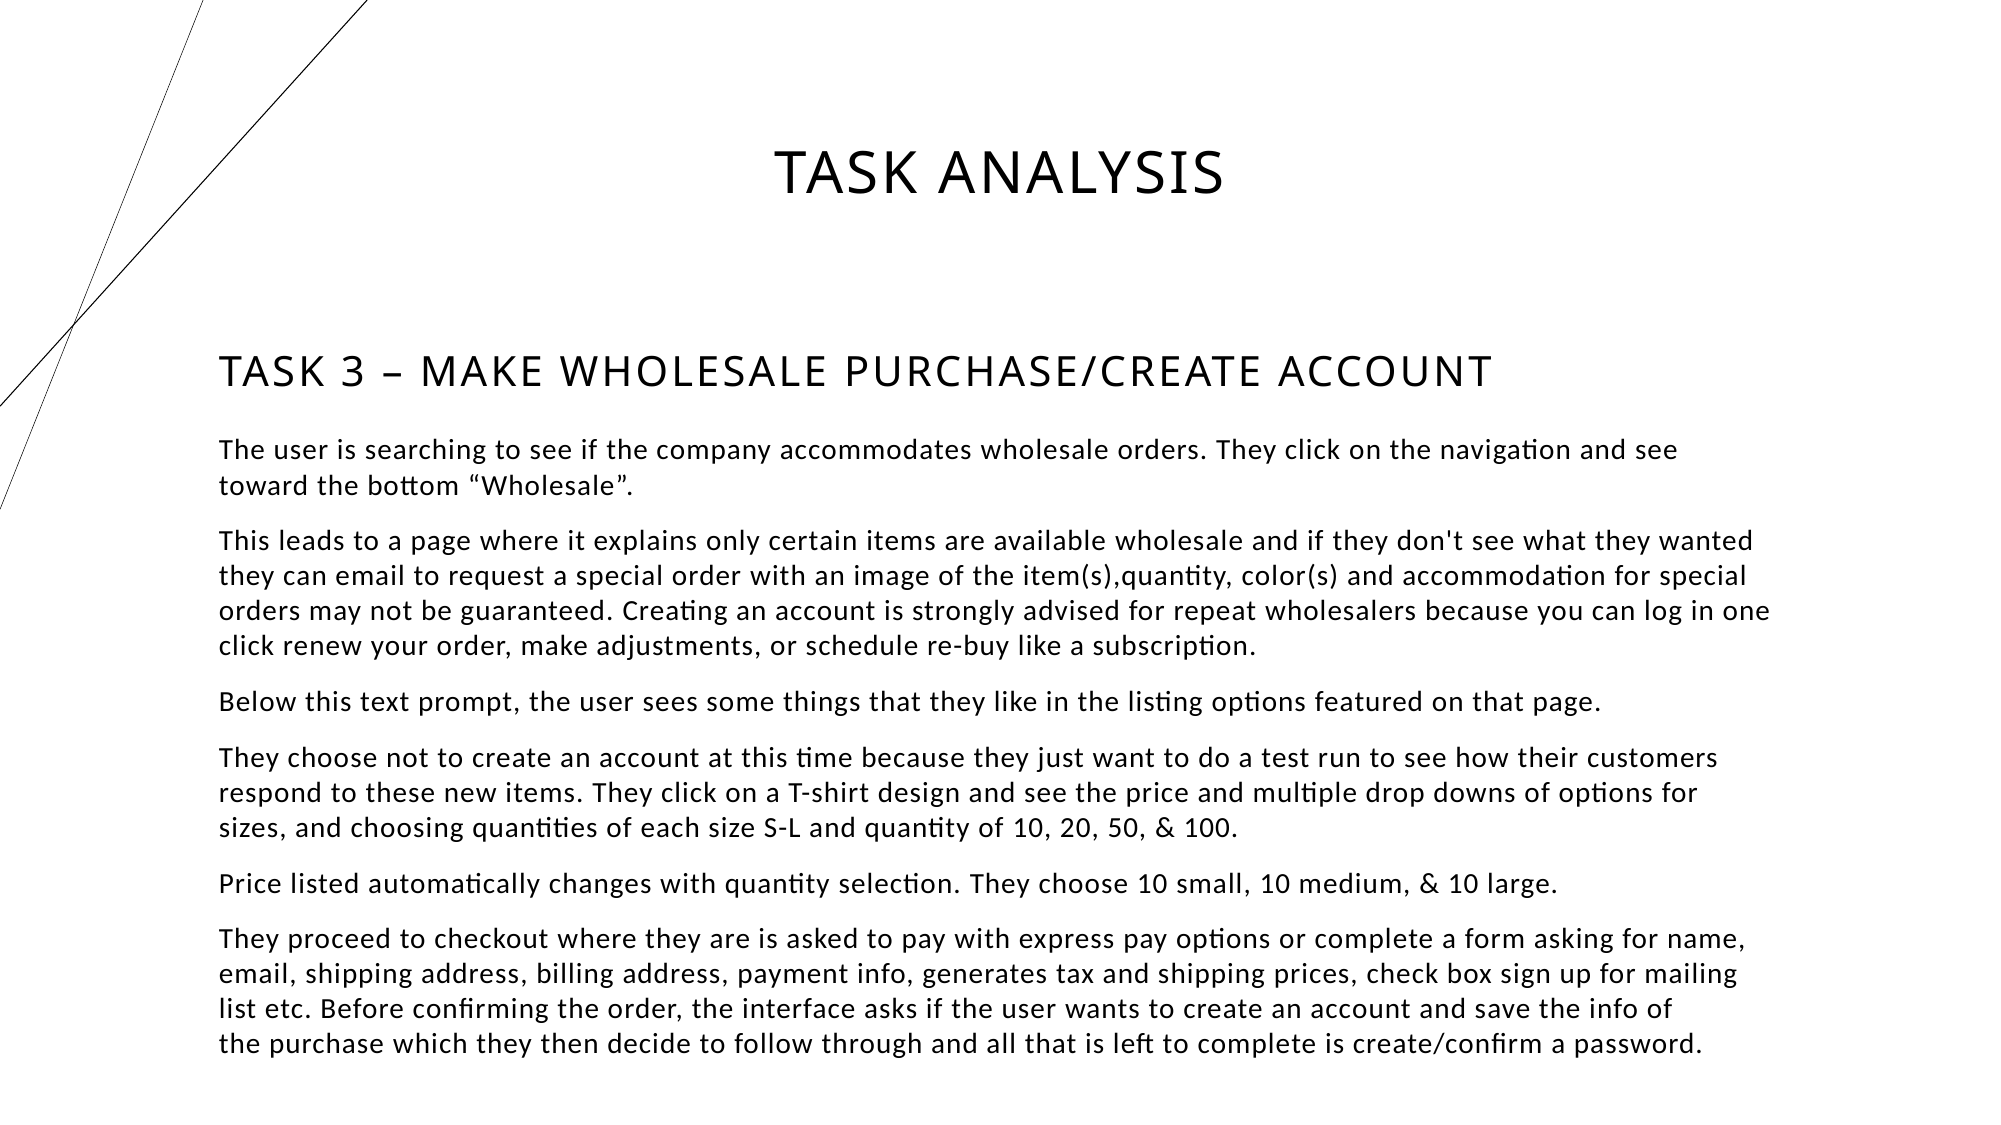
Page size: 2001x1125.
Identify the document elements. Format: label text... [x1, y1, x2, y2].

title Task ANALYSIS [309, 65, 1691, 268]
list The user is searching to see if the company accommodates wholesale orders. They click on the navigation and see toward the bottom “Wholesale”. This leads to a page where it explains only certain items are available wholesale and if they don't see what they wanted they can email to request a special order with an image of the item(s),quantity, color(s) and accommodation for special orders may not be guaranteed. Creating an account is strongly advised for repeat wholesalers because you can log in one click renew your order, make adjustments, or schedule re-buy like a subscription. Below this text prompt, the user sees some things that they like in the listing options featured on that page. They choose not to create an account at this time because they just want to do a test run to see how their customers respond to these new items. They click on a T-shirt design and see the price and multiple drop downs of options for sizes, and choosing quantities of each size S-L and quantity of 10, 20, 50, & 100. Price listed automatically changes with quantity selection. They choose 10 small, 10 medium, & 10 large. They proceed to checkout where they are is asked to pay with express pay options or complete a form asking for name, email, shipping address, billing address, payment info, generates tax and shipping prices, check box sign up for mailing list etc. Before confirming the order, the interface asks if the user wants to create an account and save the info of the purchase which they then decide to follow through and all that is left to complete is create/confirm a password. [203, 423, 1788, 1092]
list TASK 3 – MAKE WHOLESALE PURCHASE/CREATE ACCOUNT [203, 268, 1742, 404]
